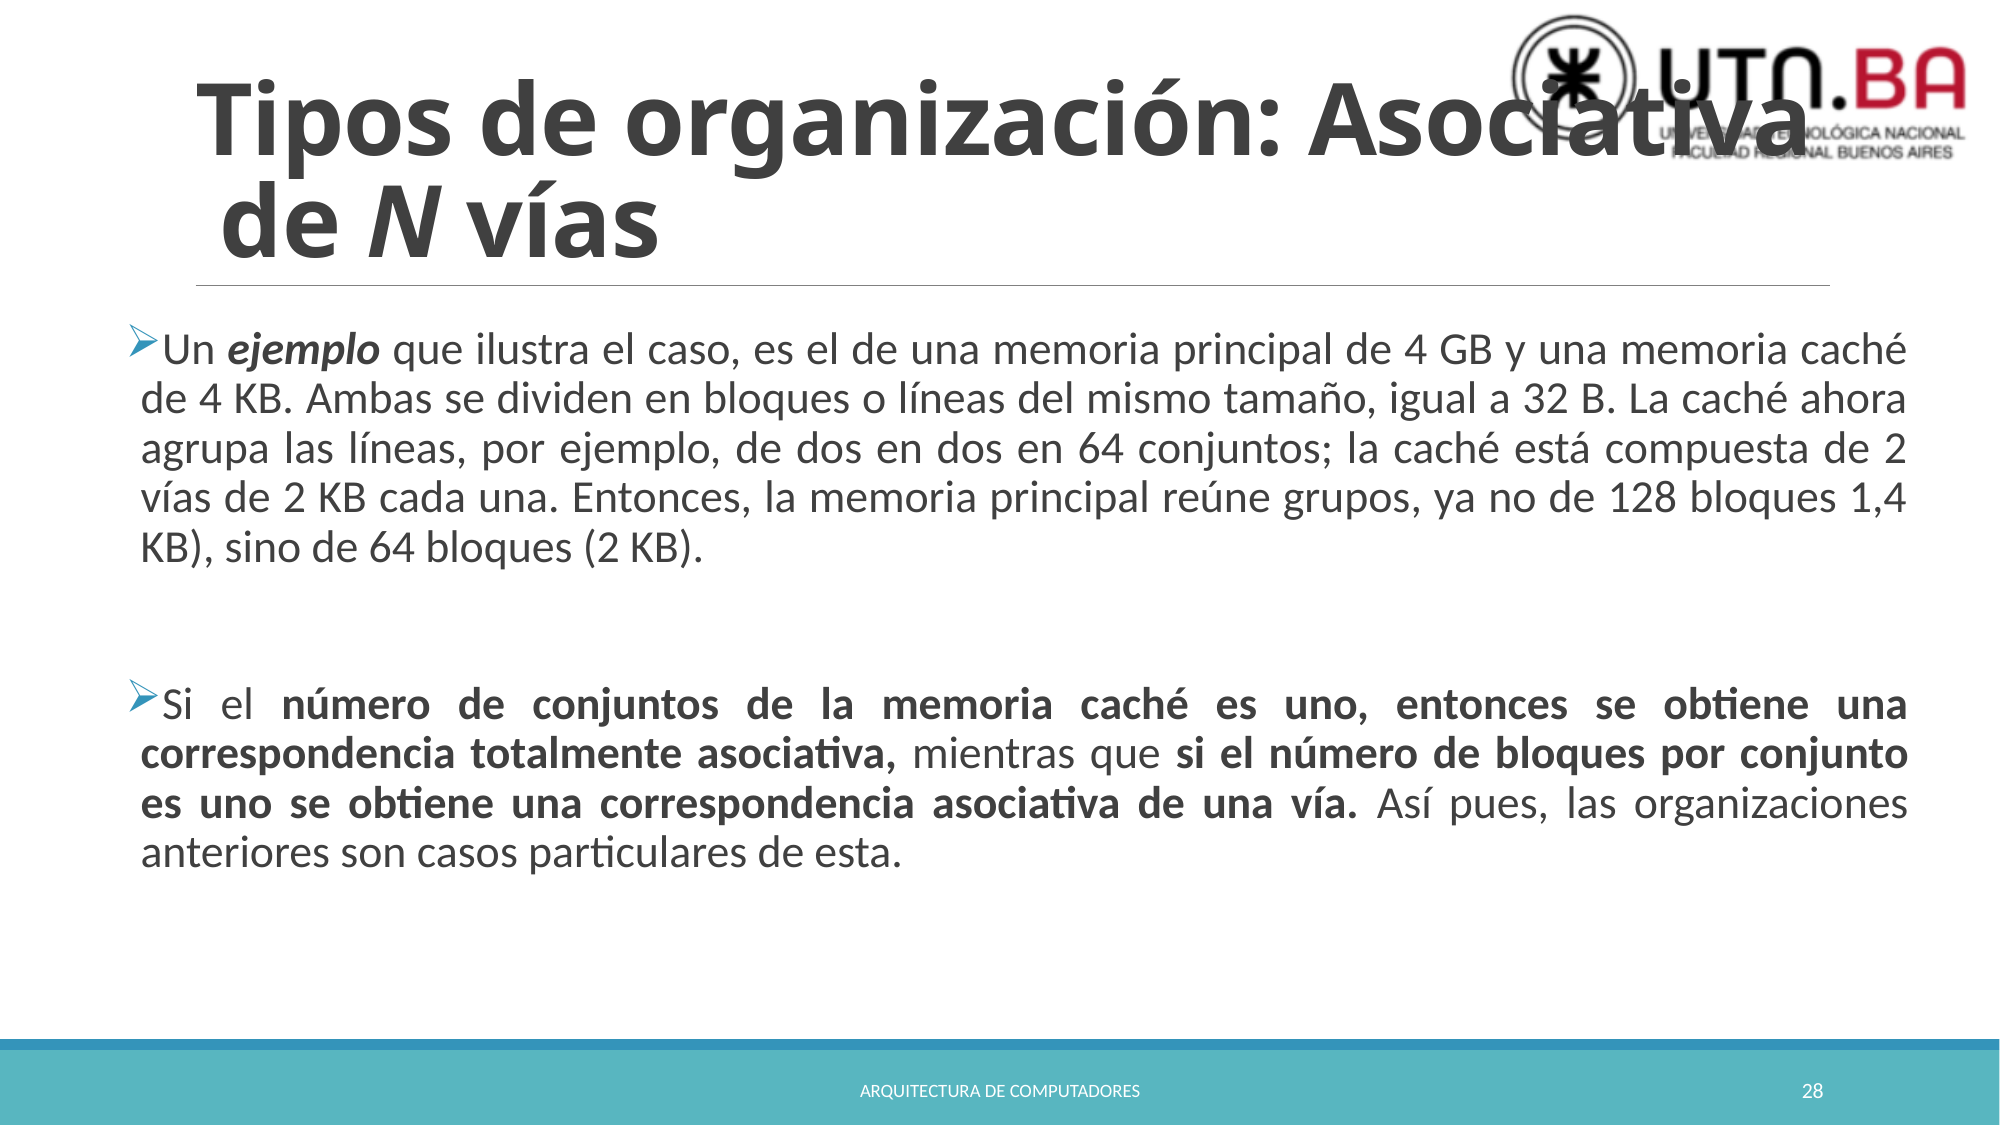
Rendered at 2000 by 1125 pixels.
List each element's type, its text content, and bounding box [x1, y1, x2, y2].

list Un ejemplo que ilustra el caso, es el de una memoria principal de 4 GB y una memoria caché de 4 KB. Ambas se dividen en bloques o líneas del mismo tamaño, igual a 32 B. La caché ahora agrupa las líneas, por ejemplo, de dos en dos en 64 conjuntos; la caché está compuesta de 2 vías de 2 KB cada una. Entonces, la memoria principal reúne grupos, ya no de 128 bloques 1,4 KB), sino de 64 bloques (2 KB). Si el número de conjuntos de la memoria caché es uno, entonces se obtiene una correspondencia totalmente asociativa, mientras que si el número de bloques por conjunto es uno se obtiene una correspondencia asociativa de una vía. Así pues, las organizaciones anteriores son casos particulares de esta. [125, 317, 1910, 1125]
picture [1493, 8, 2000, 181]
slide_number 28 [1623, 1059, 1839, 1120]
footer Arquitectura de Computadores [604, 1059, 1396, 1120]
title Tipos de organización: Asociativa de N vías [179, 47, 1830, 285]
